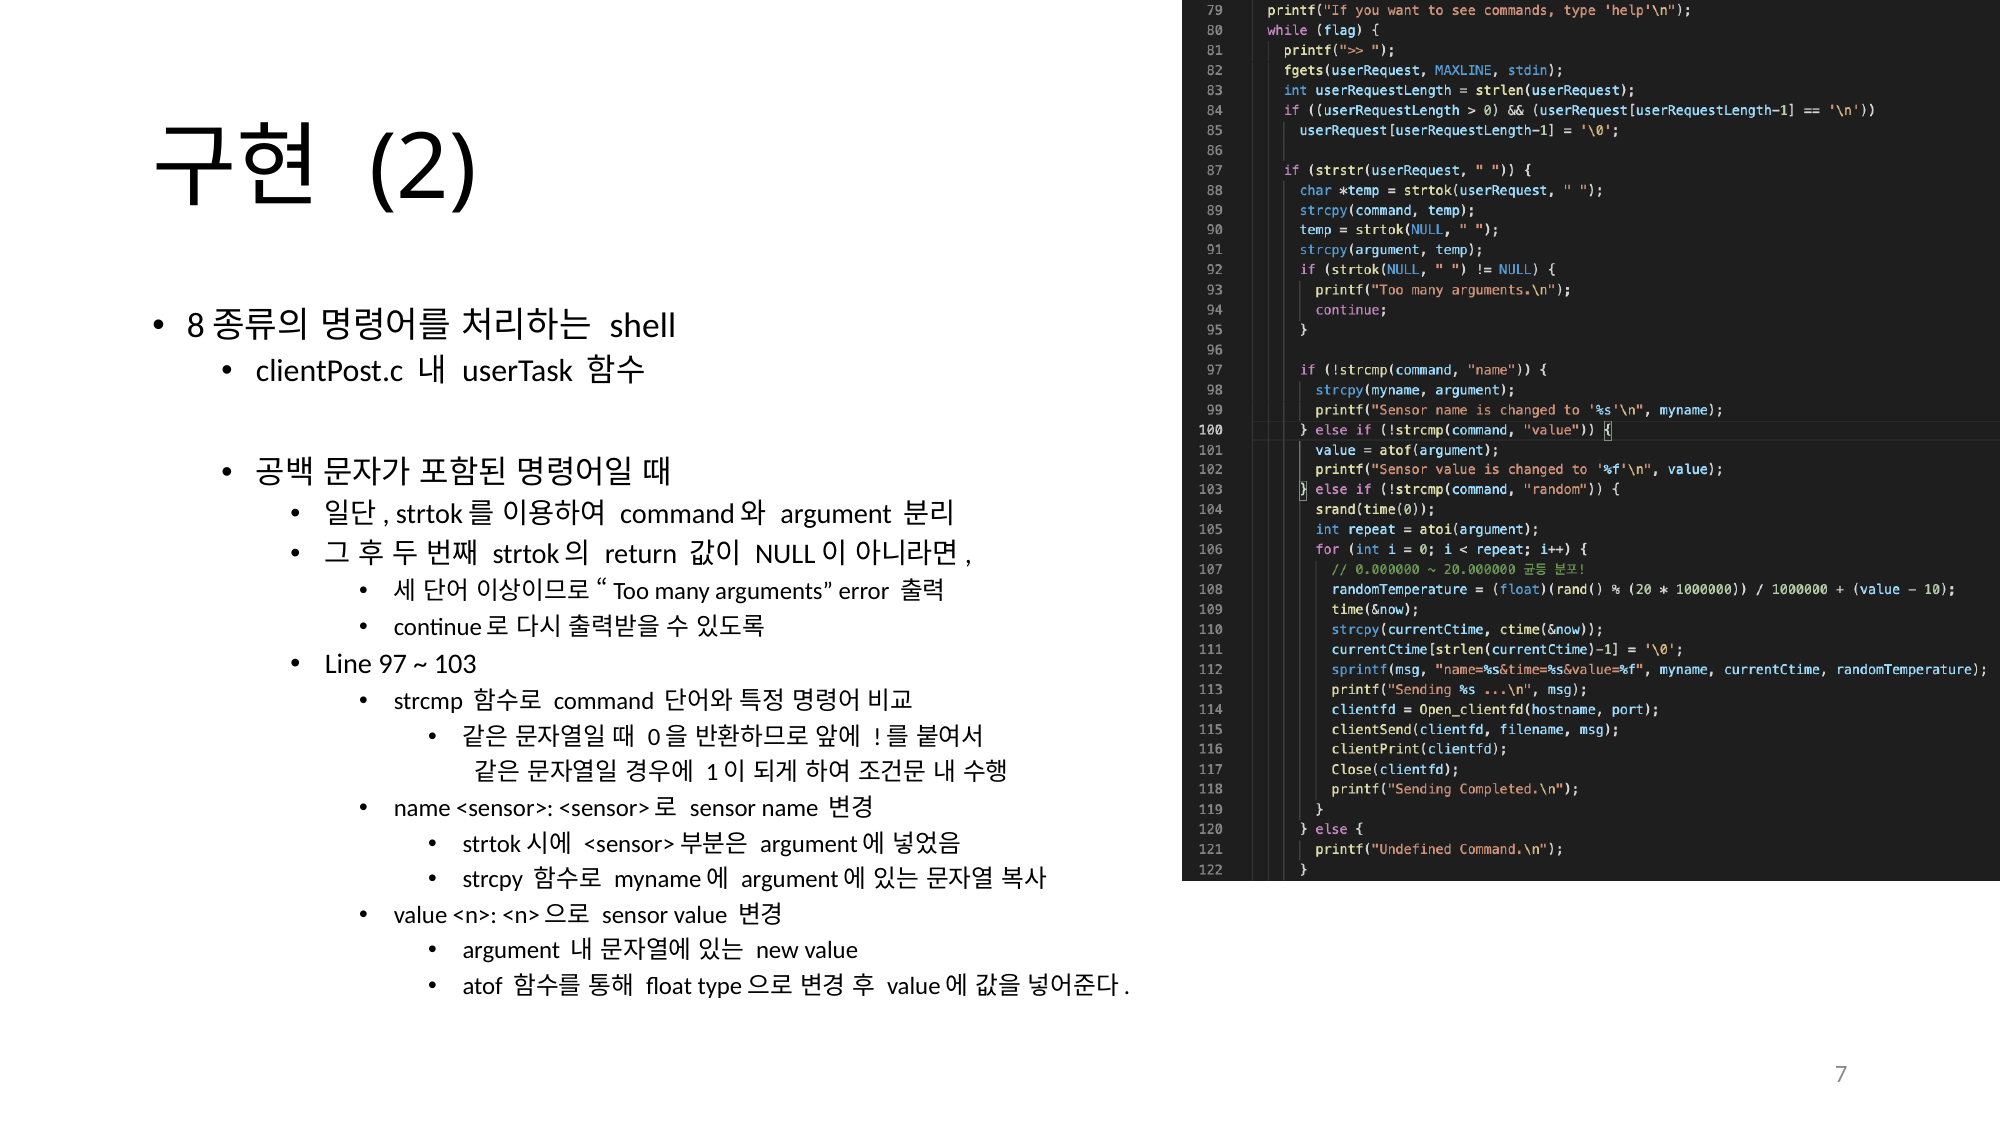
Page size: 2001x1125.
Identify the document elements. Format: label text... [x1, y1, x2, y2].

list 8종류의 명령어를 처리하는 shell clientPost.c 내 userTask 함수 공백 문자가 포함된 명령어일 때 일단, strtok를 이용하여 command와 argument 분리 그 후 두 번째 strtok의 return 값이 NULL이 아니라면, 세 단어 이상이므로 “Too many arguments” error 출력 continue로 다시 출력받을 수 있도록 Line 97 ~ 103 strcmp 함수로 command 단어와 특정 명령어 비교 같은 문자열일 때 0을 반환하므로 앞에 !를 붙여서 같은 문자열일 경우에 1이 되게 하여 조건문 내 수행 name <sensor>: <sensor>로 sensor name 변경 strtok시에 <sensor>부분은 argument에 넣었음 strcpy 함수로 myname에 argument에 있는 문자열 복사 value <n>: <n>으로 sensor value 변경 argument 내 문자열에 있는 new value atof 함수를 통해 float type으로 변경 후 value에 값을 넣어준다. [137, 299, 1863, 1014]
title 구현 (2) [137, 59, 1182, 278]
picture [1182, 0, 2000, 881]
slide_number 7 [1412, 1042, 1863, 1103]
